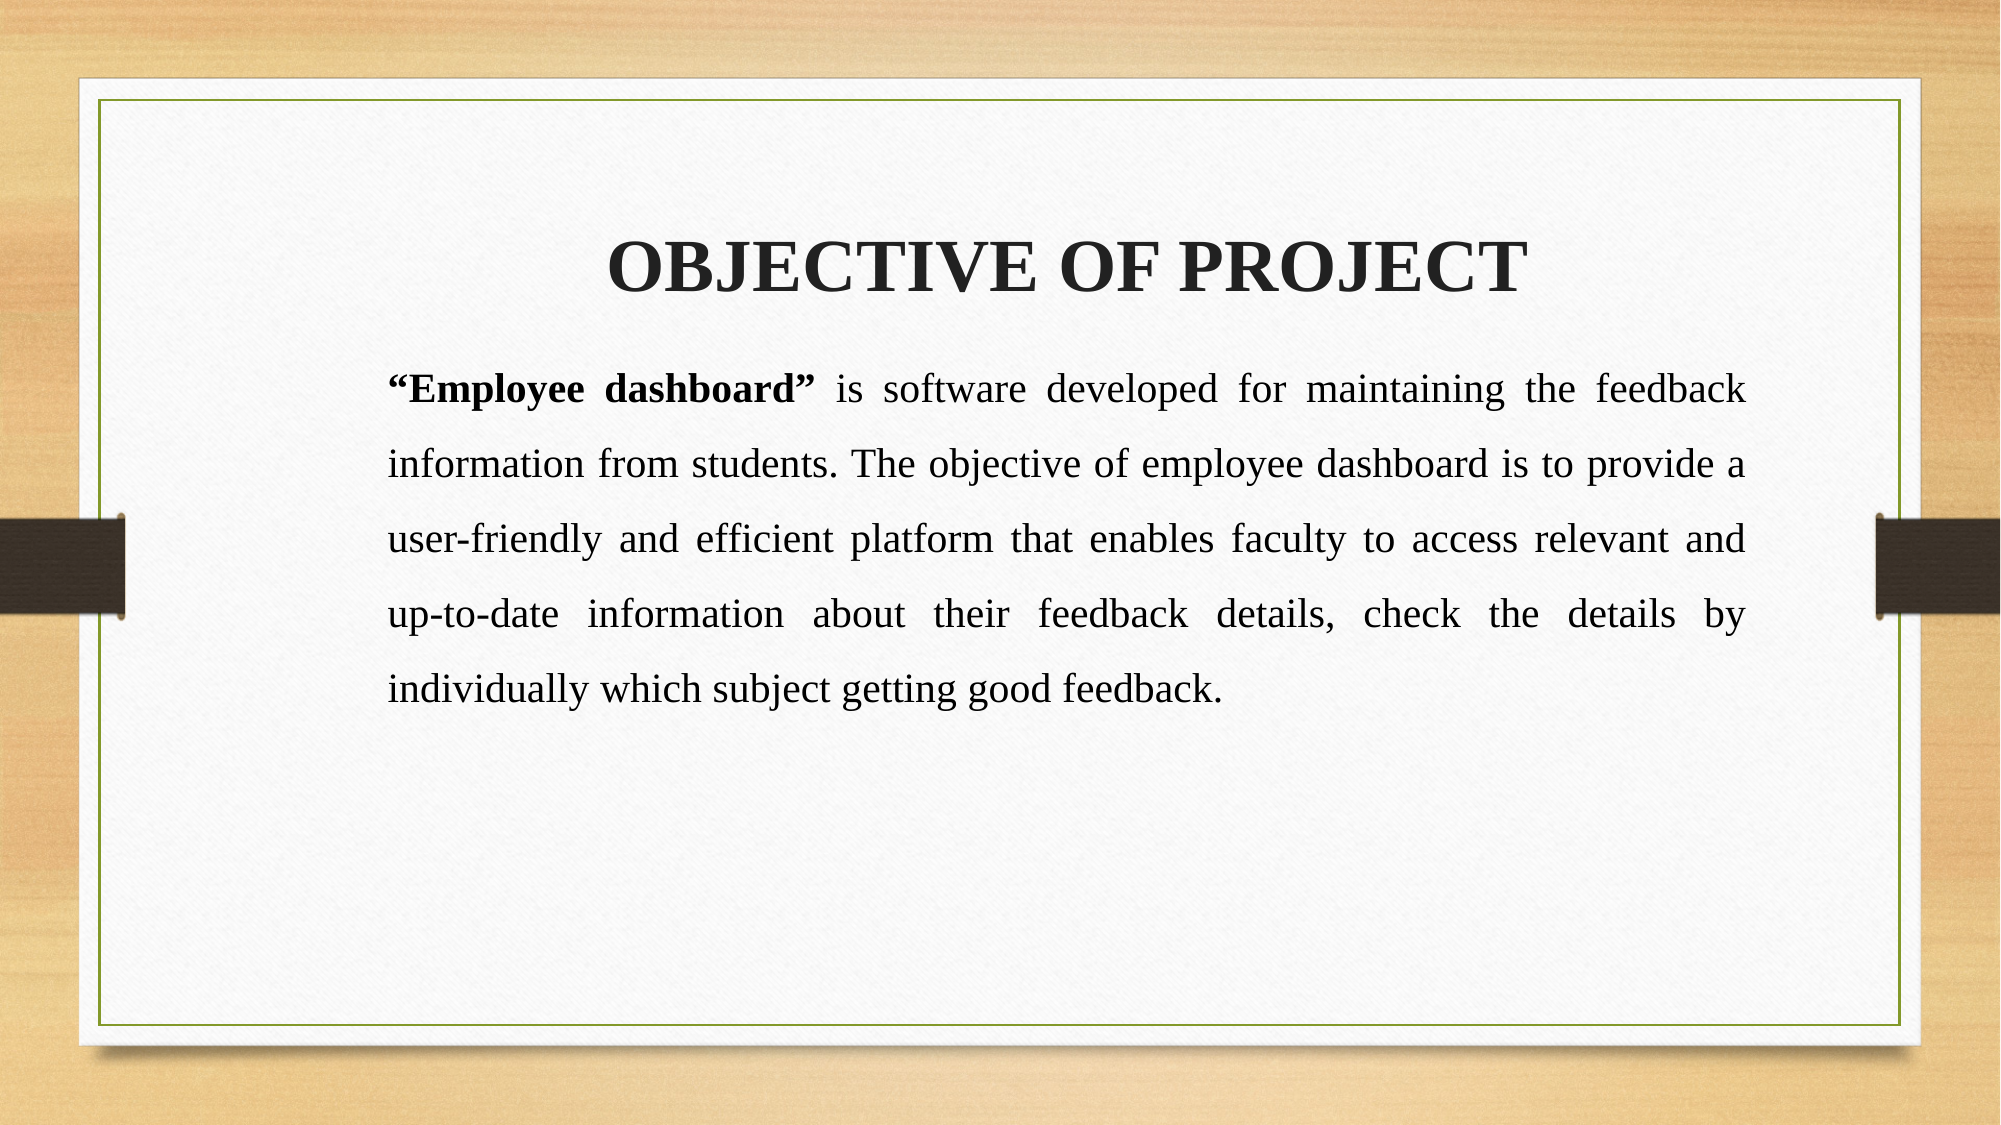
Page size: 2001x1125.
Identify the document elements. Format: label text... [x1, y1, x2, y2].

picture [0, 0, 2001, 1125]
text_box OBJECTIVE OF PROJECT [287, 145, 1699, 299]
text_box “Employee dashboard” is software developed for maintaining the feedback information from students. The objective of employee dashboard is to provide a user-friendly and efficient platform that enables faculty to access relevant and up-to-date information about their feedback details, check the details by individually which subject getting good feedback. [372, 328, 1763, 719]
